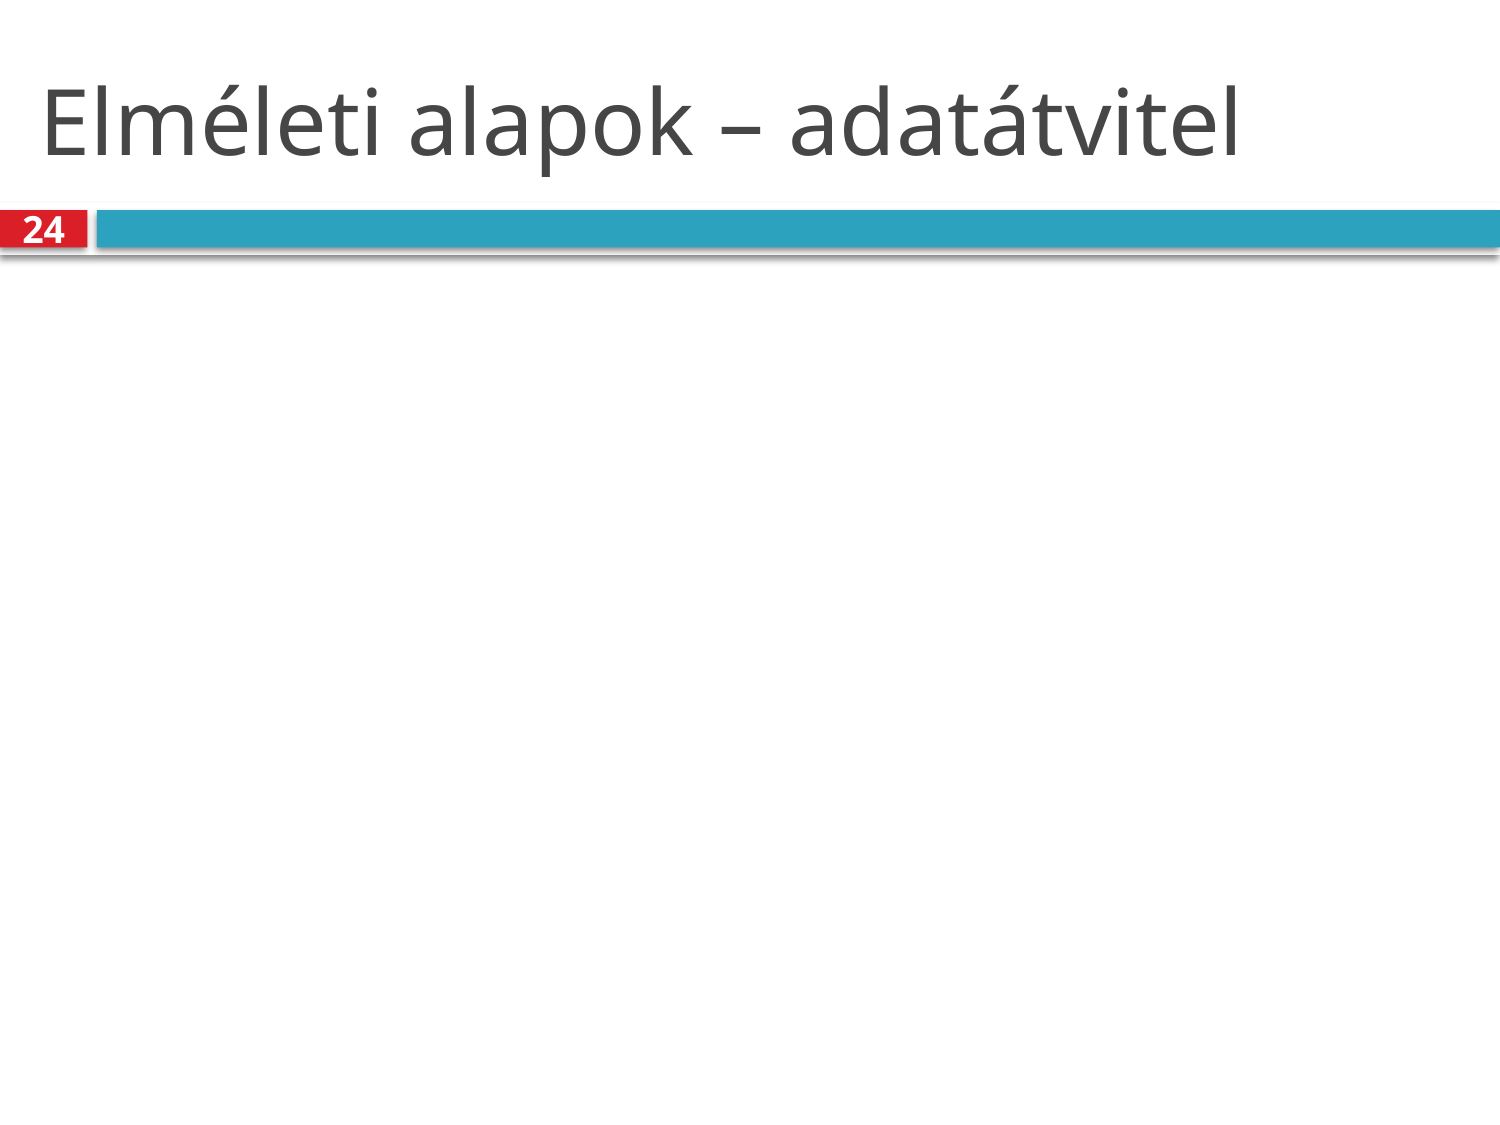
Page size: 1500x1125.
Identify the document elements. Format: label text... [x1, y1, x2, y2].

title Elméleti alapok – adatátvitel [24, 37, 1475, 200]
slide_number 24 [0, 206, 88, 257]
